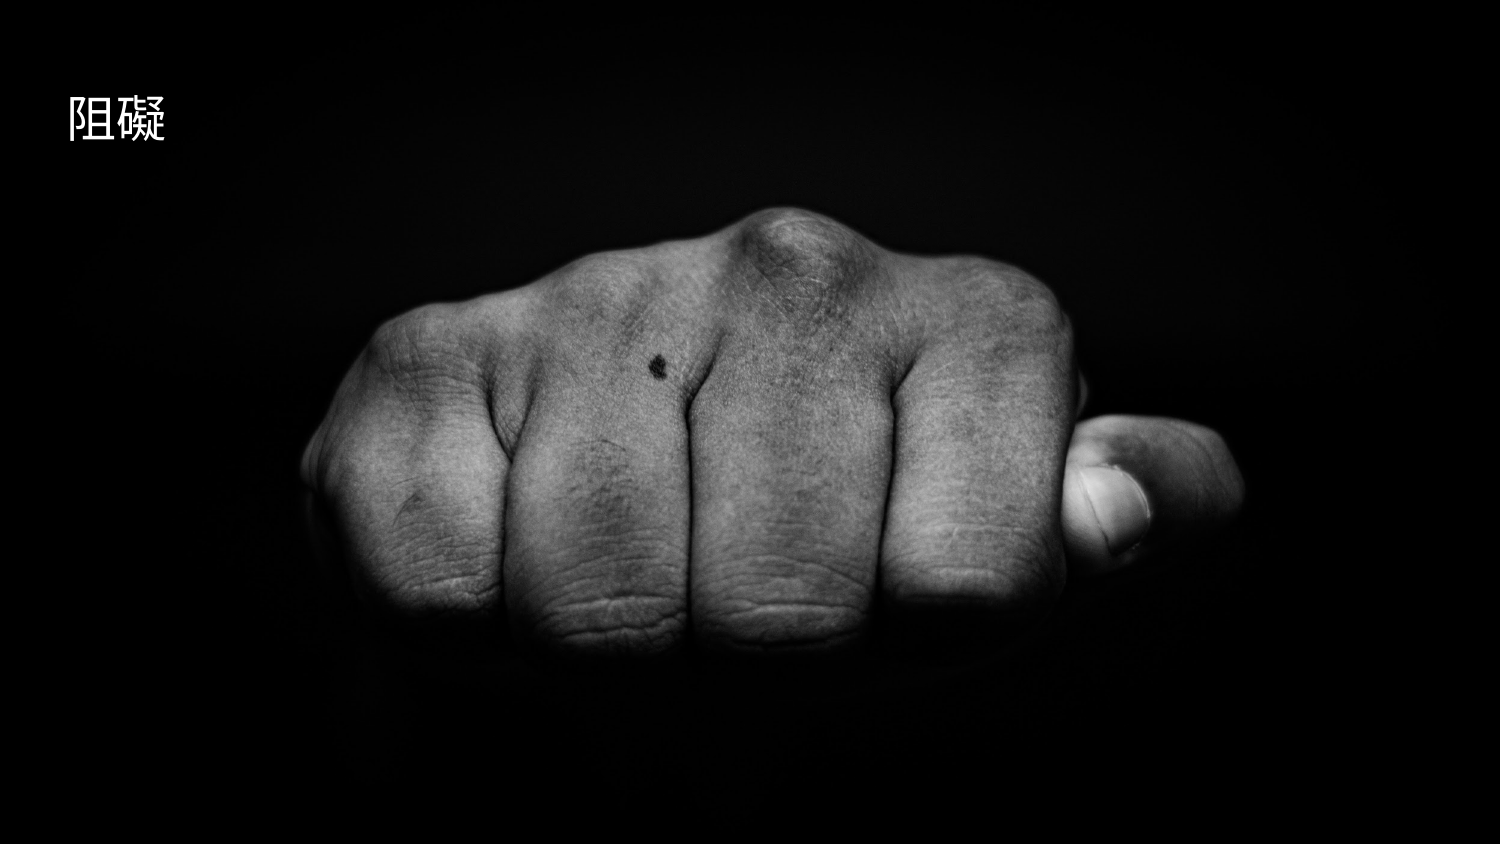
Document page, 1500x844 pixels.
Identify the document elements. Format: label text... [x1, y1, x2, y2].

picture [0, 0, 1500, 844]
title 阻礙 [51, 39, 512, 164]
